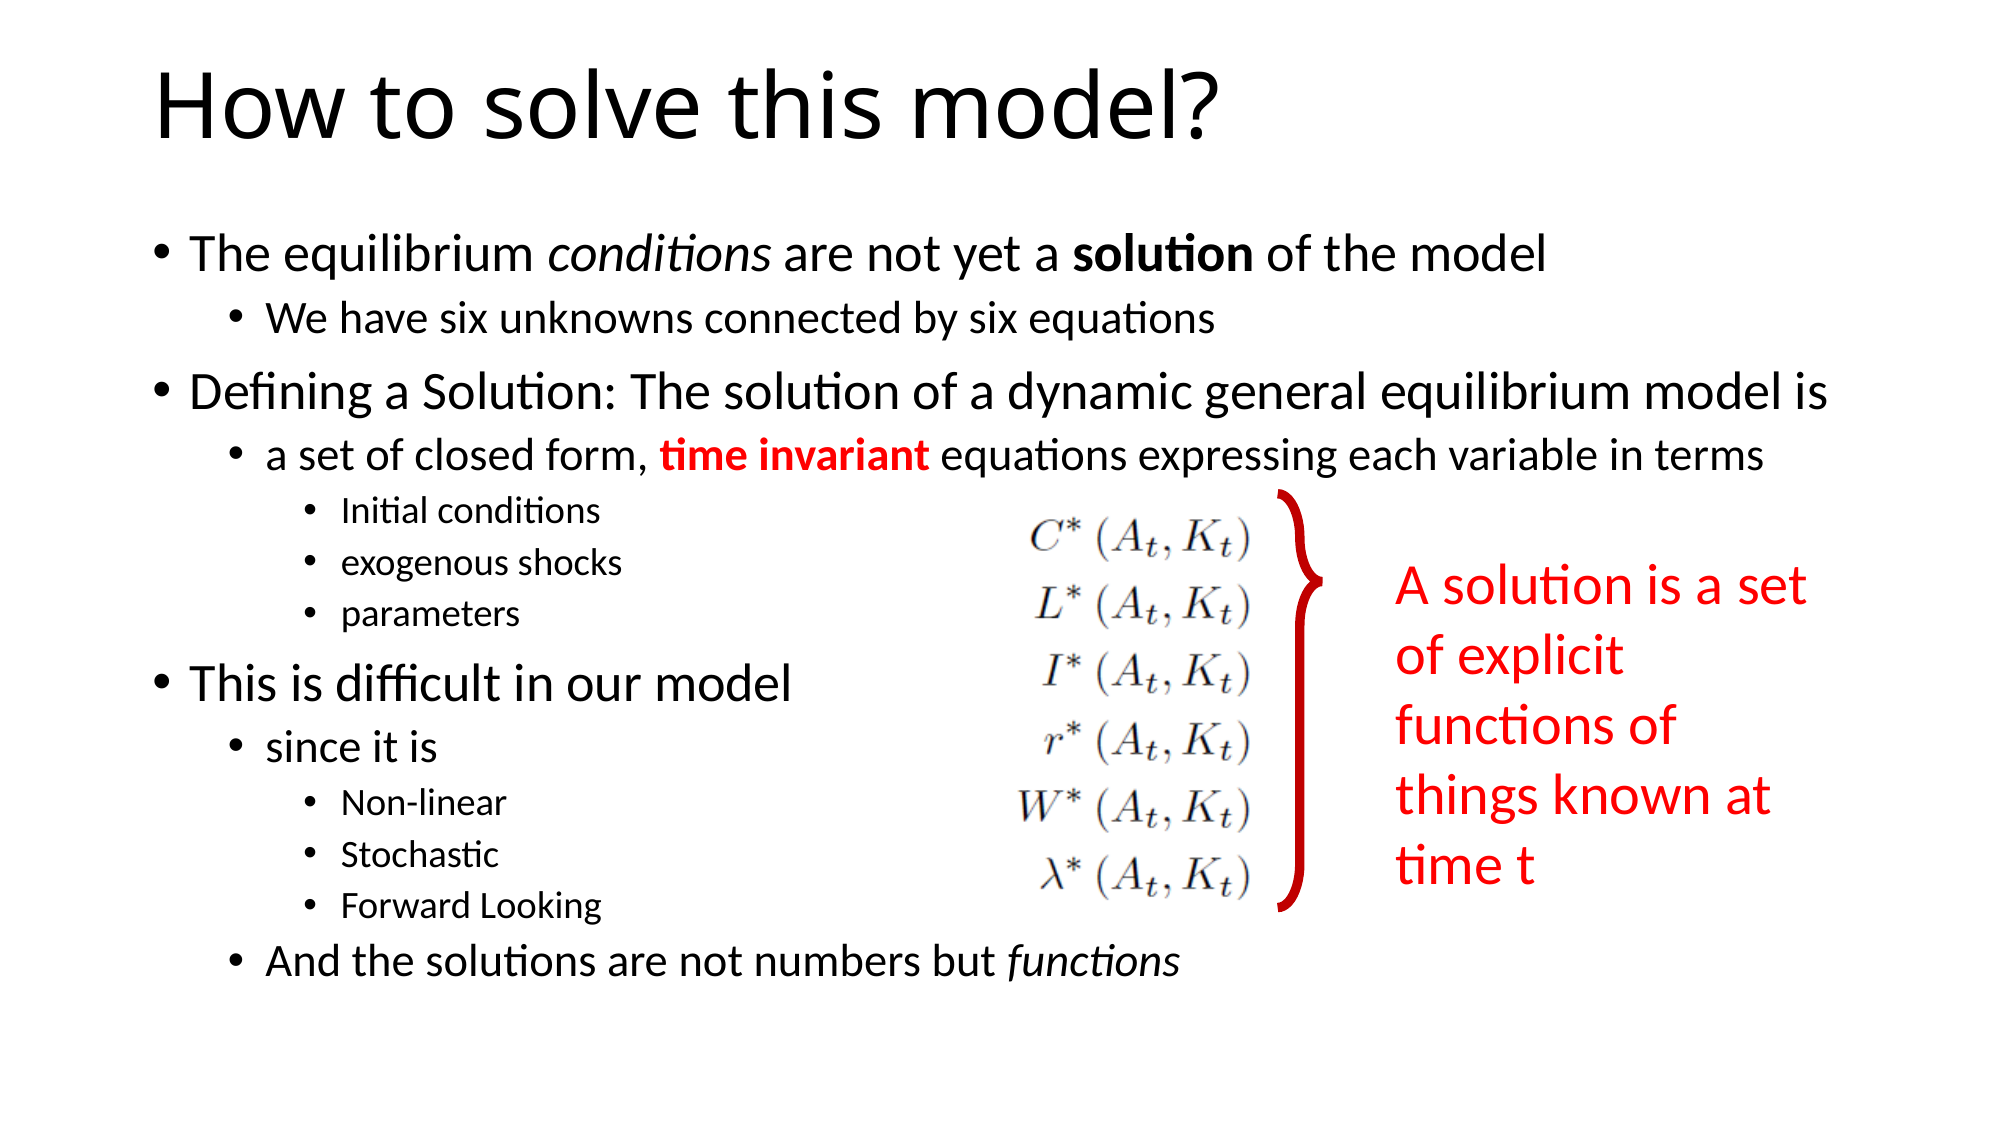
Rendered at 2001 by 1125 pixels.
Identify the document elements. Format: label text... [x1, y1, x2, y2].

title How to solve this model? [137, 0, 1863, 217]
text_box [1277, 493, 1322, 909]
text_box A solution is a set of explicit functions of things known at time t [1380, 538, 1843, 904]
picture [988, 504, 1278, 908]
list The equilibrium conditions are not yet a solution of the model We have six unknowns connected by six equations Defining a Solution: The solution of a dynamic general equilibrium model is a set of closed form, time invariant equations expressing each variable in terms Initial conditions exogenous shocks parameters This is difficult in our model since it is Non-linear Stochastic Forward Looking And the solutions are not numbers but functions [137, 217, 1863, 1014]
